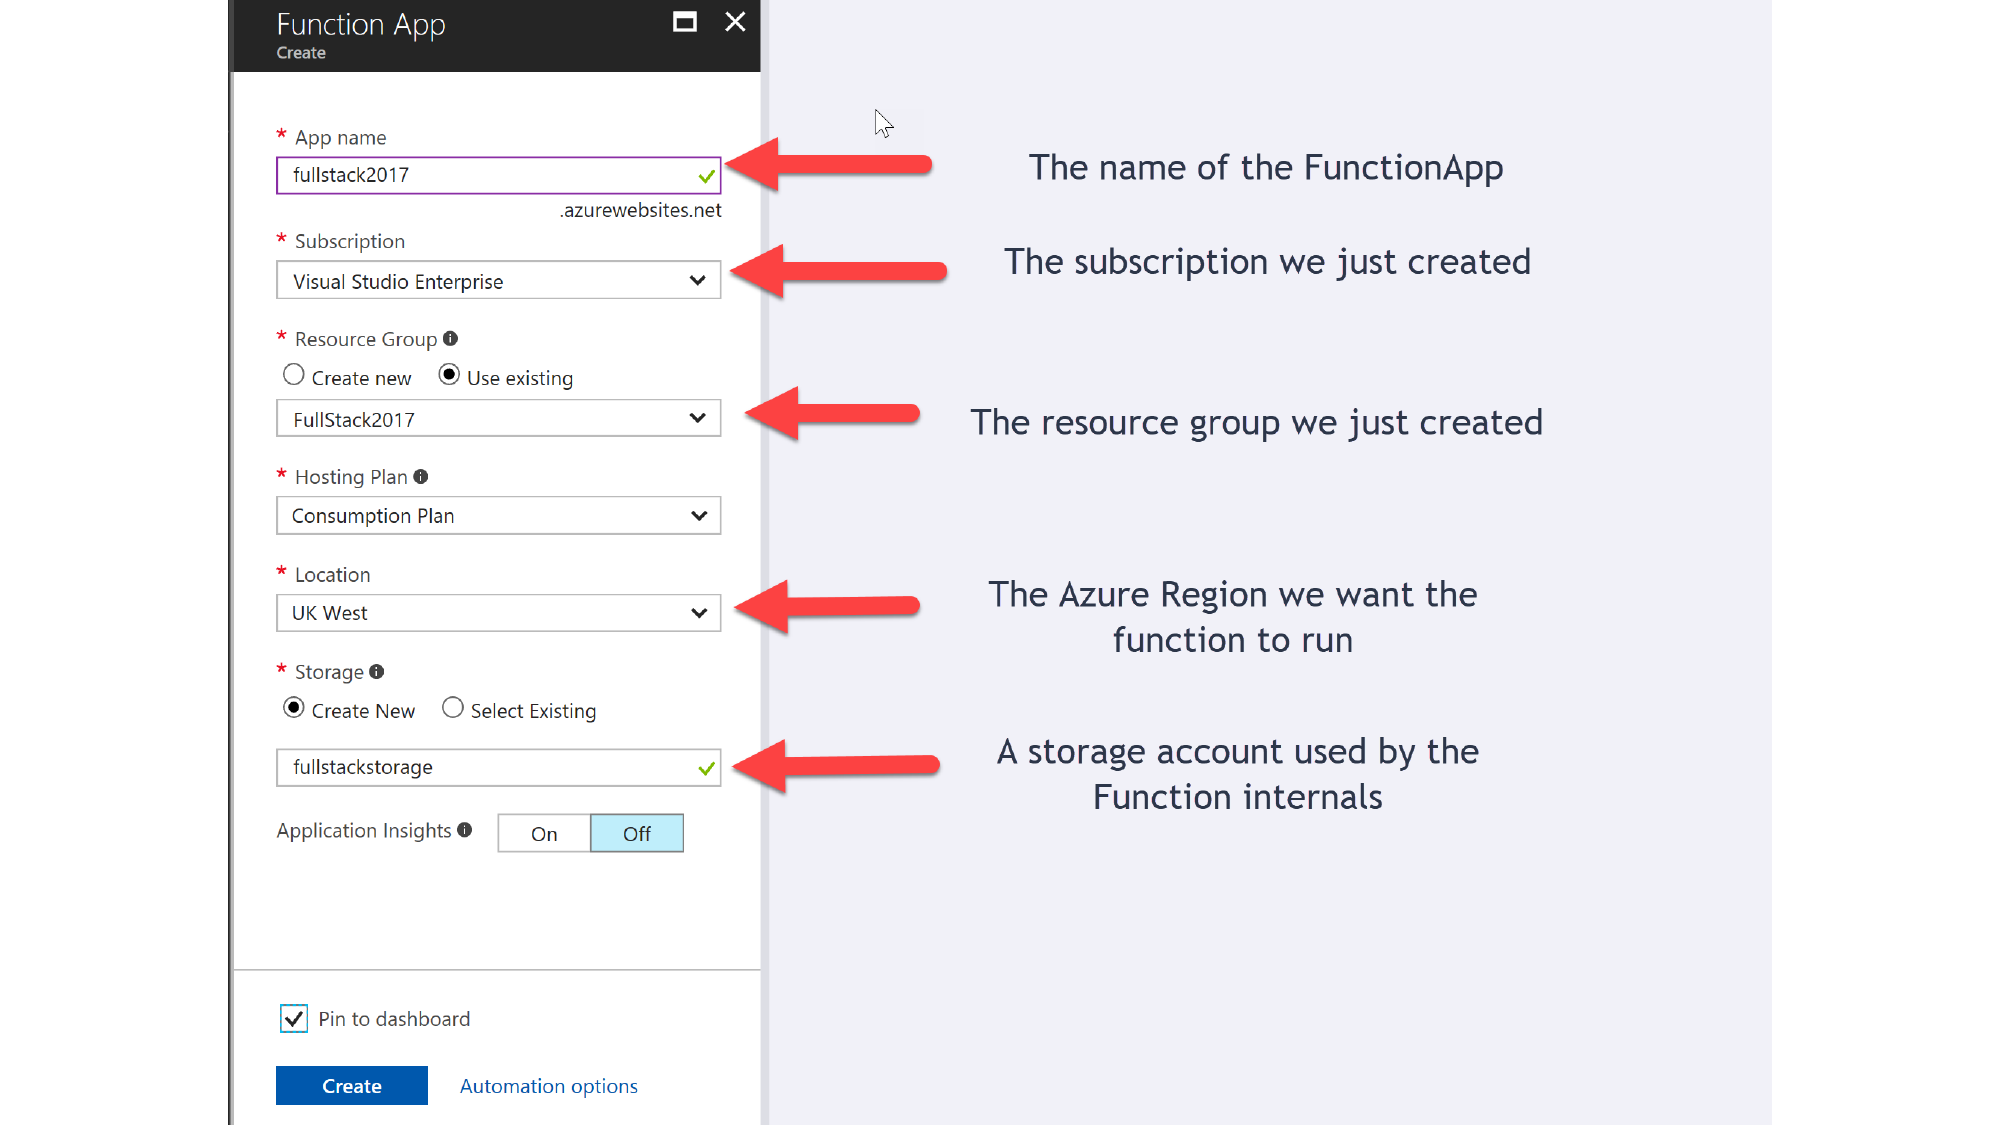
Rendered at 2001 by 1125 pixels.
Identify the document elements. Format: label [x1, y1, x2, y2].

picture [228, 0, 1772, 1125]
